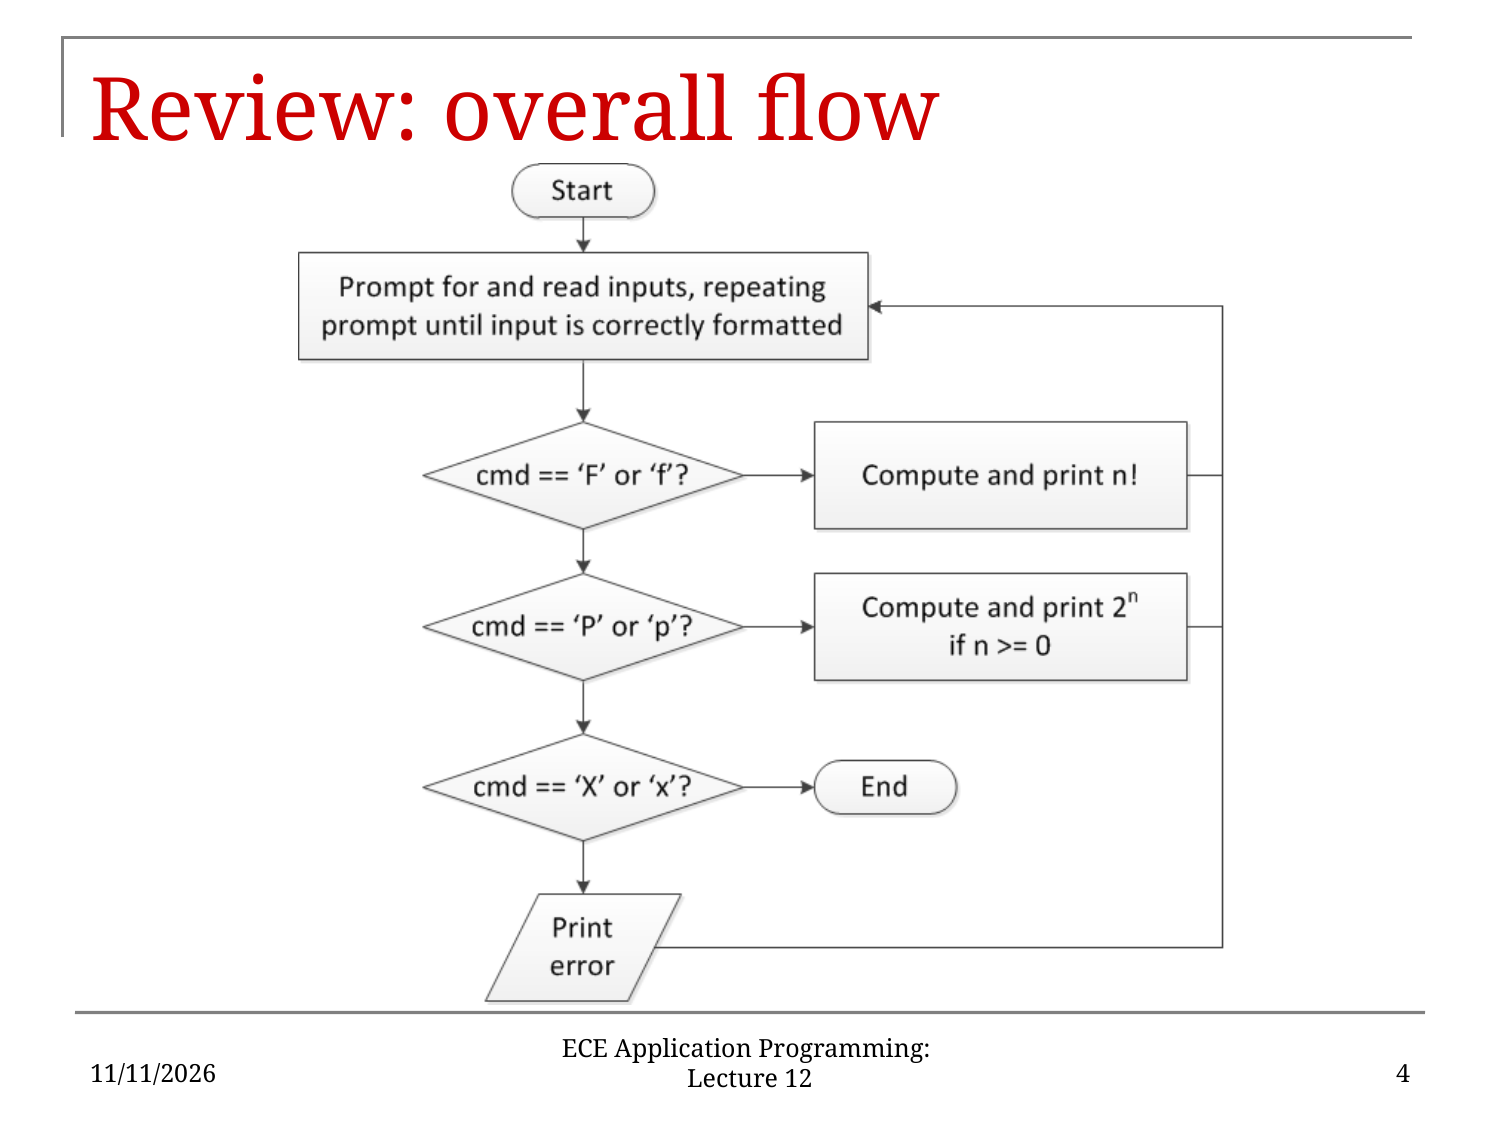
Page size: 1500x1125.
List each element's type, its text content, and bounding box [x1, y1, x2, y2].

footer ECE Application Programming: Lecture 12 [512, 1024, 988, 1101]
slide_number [74, 1023, 426, 1100]
picture [298, 163, 1226, 1005]
title Review: overall flow [75, 45, 1425, 163]
slide_number 4 [1074, 1023, 1426, 1100]
